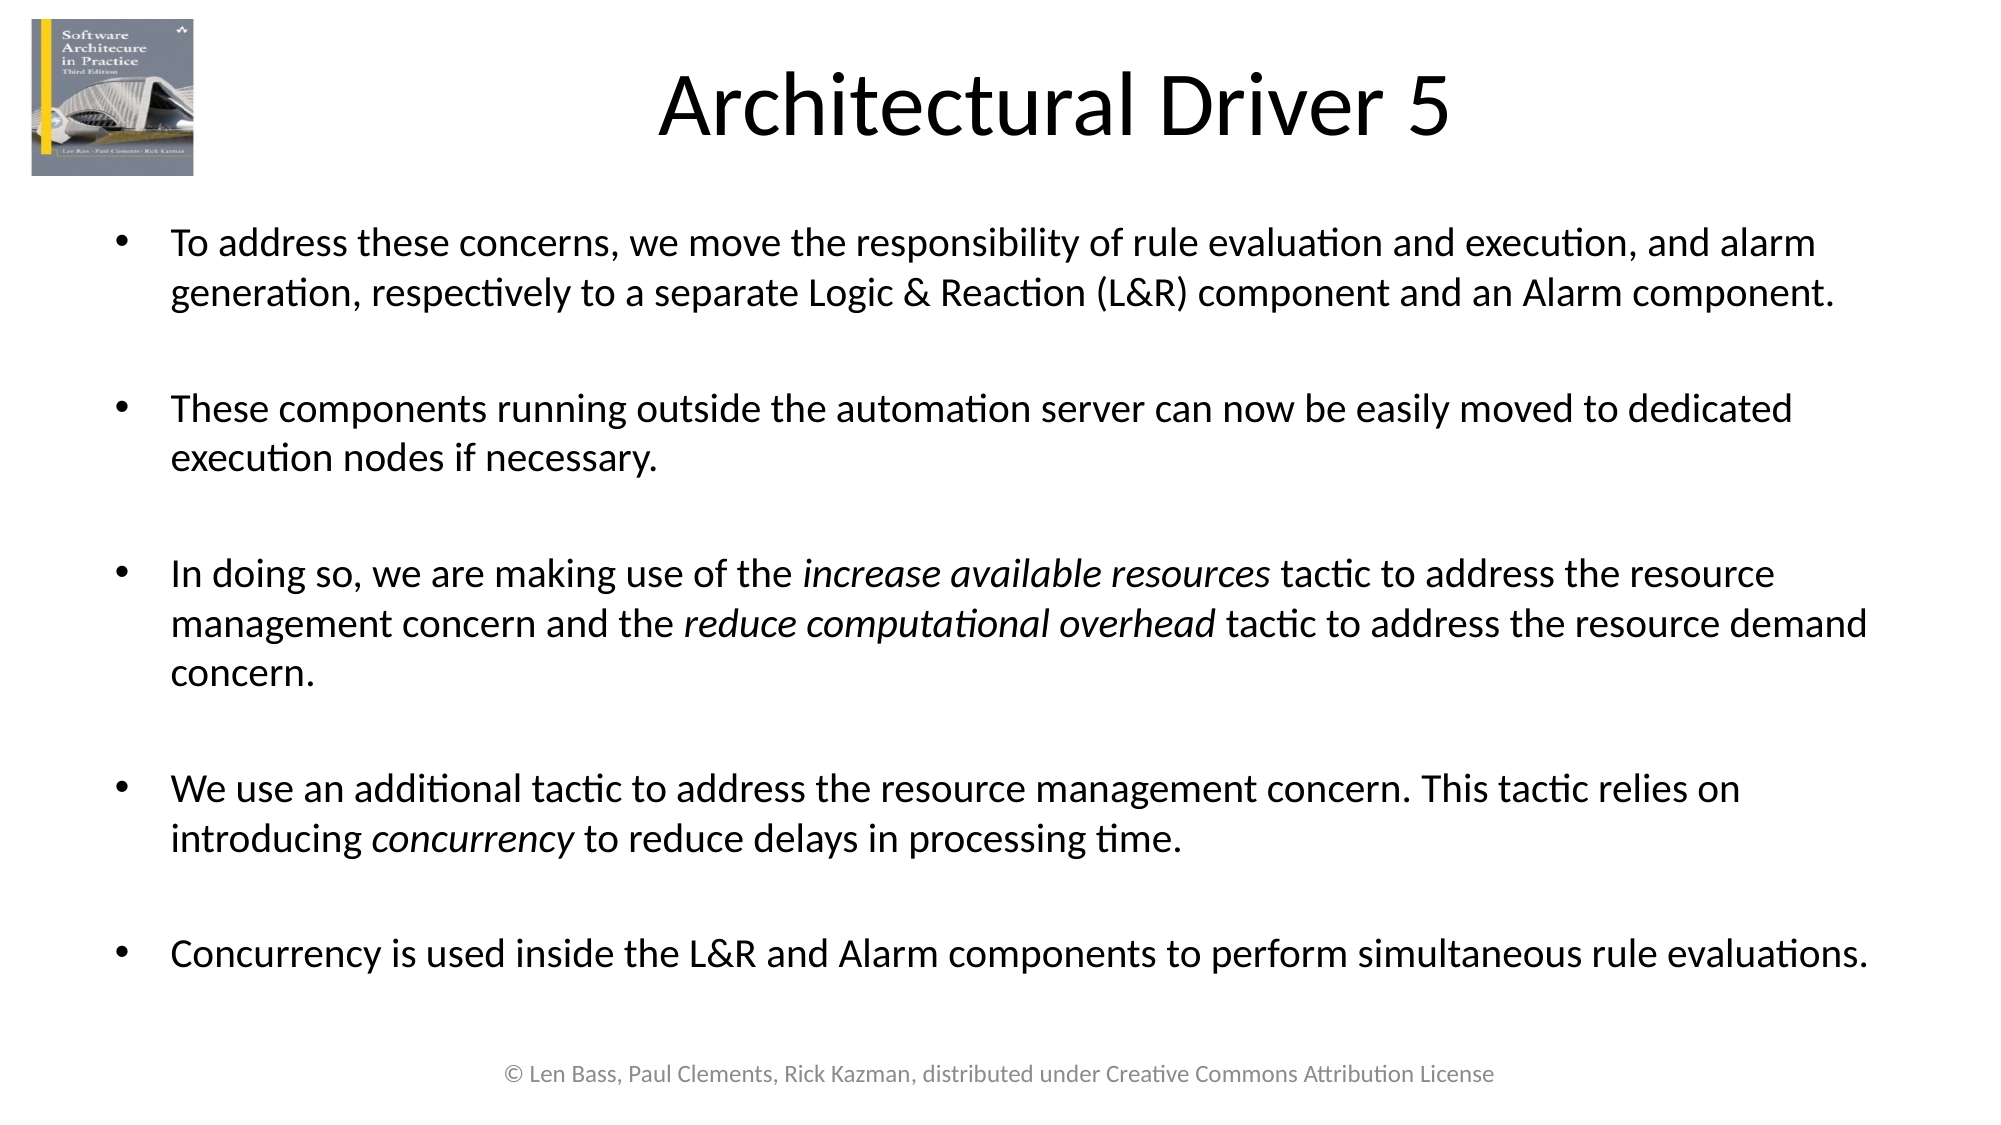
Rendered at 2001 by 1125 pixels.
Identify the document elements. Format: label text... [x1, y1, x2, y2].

picture [7, 19, 217, 176]
footer © Len Bass, Paul Clements, Rick Kazman, distributed under Creative Commons Attribution License [307, 1042, 1693, 1103]
list To address these concerns, we move the responsibility of rule evaluation and execution, and alarm generation, respectively to a separate Logic & Reaction (L&R) component and an Alarm component. These components running outside the automation server can now be easily moved to dedicated execution nodes if necessary. In doing so, we are making use of the increase available resources tactic to address the resource management concern and the reduce computational overhead tactic to address the resource demand concern. We use an additional tactic to address the resource management concern. This tactic relies on introducing concurrency to reduce delays in processing time. Concurrency is used inside the L&R and Alarm components to perform simultaneous rule evaluations. [99, 208, 1900, 1005]
title Architectural Driver 5 [212, 45, 1900, 173]
